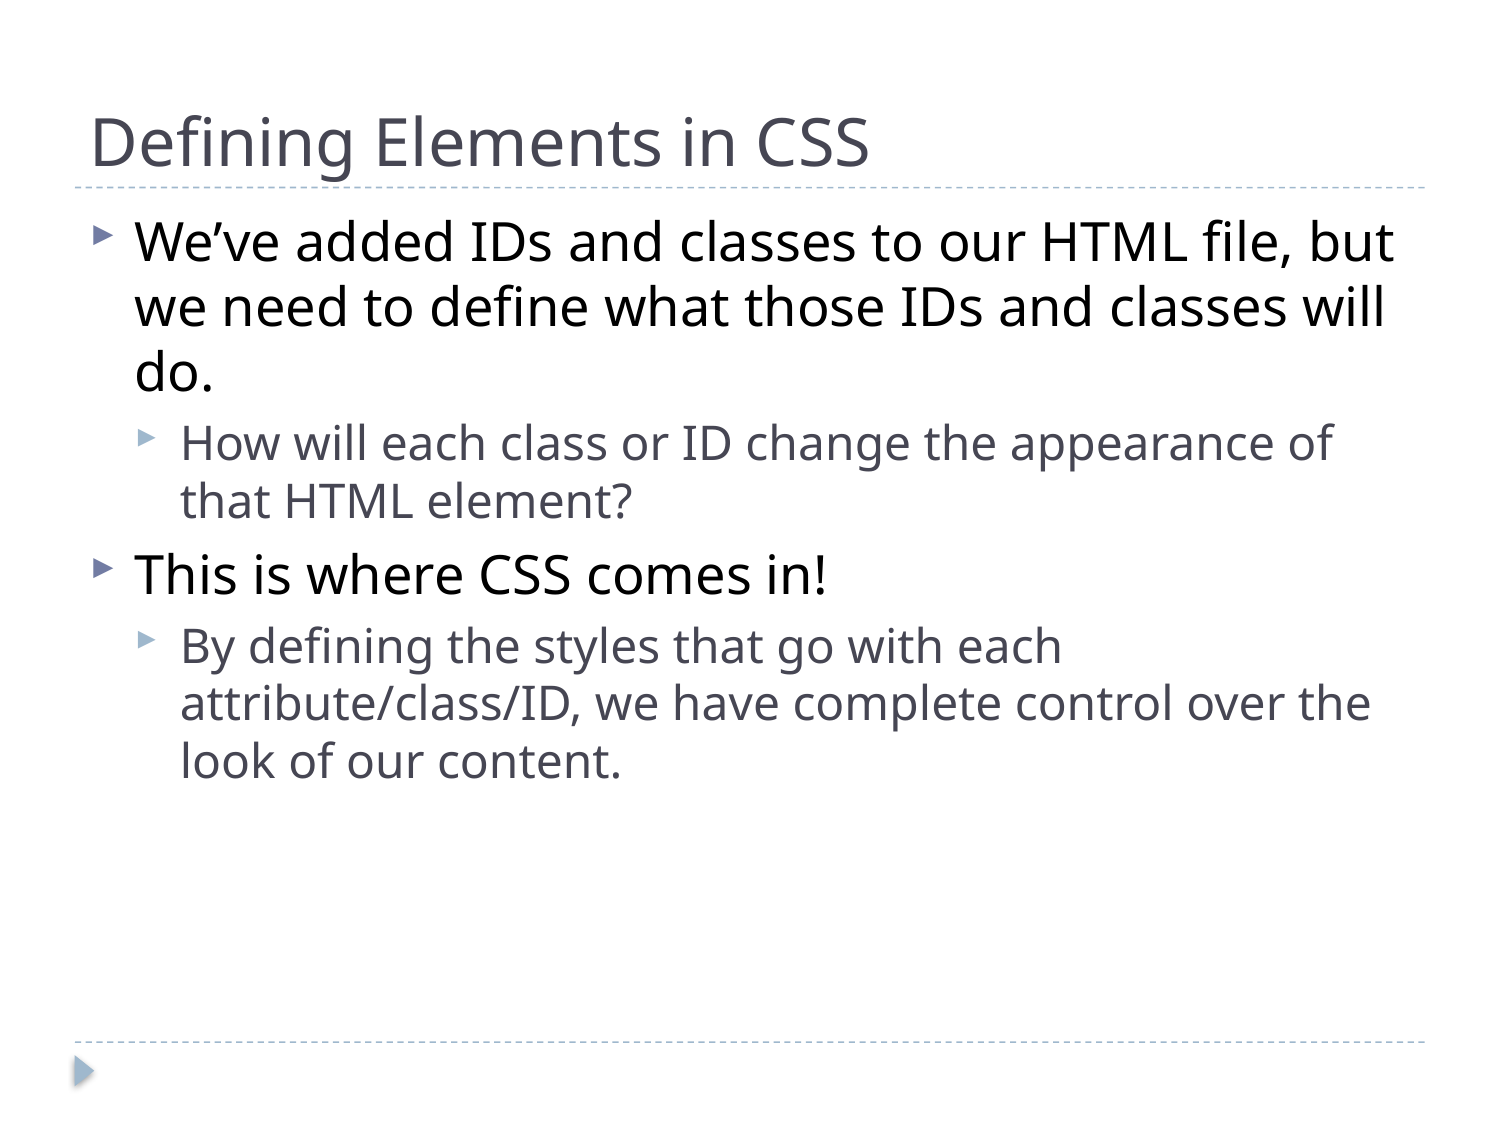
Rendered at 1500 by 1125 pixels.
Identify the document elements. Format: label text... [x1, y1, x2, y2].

title Defining Elements in CSS [75, 24, 1425, 188]
list We’ve added IDs and classes to our HTML file, but we need to define what those IDs and classes will do. How will each class or ID change the appearance of that HTML element? This is where CSS comes in! By defining the styles that go with each attribute/class/ID, we have complete control over the look of our content. [75, 200, 1425, 1010]
